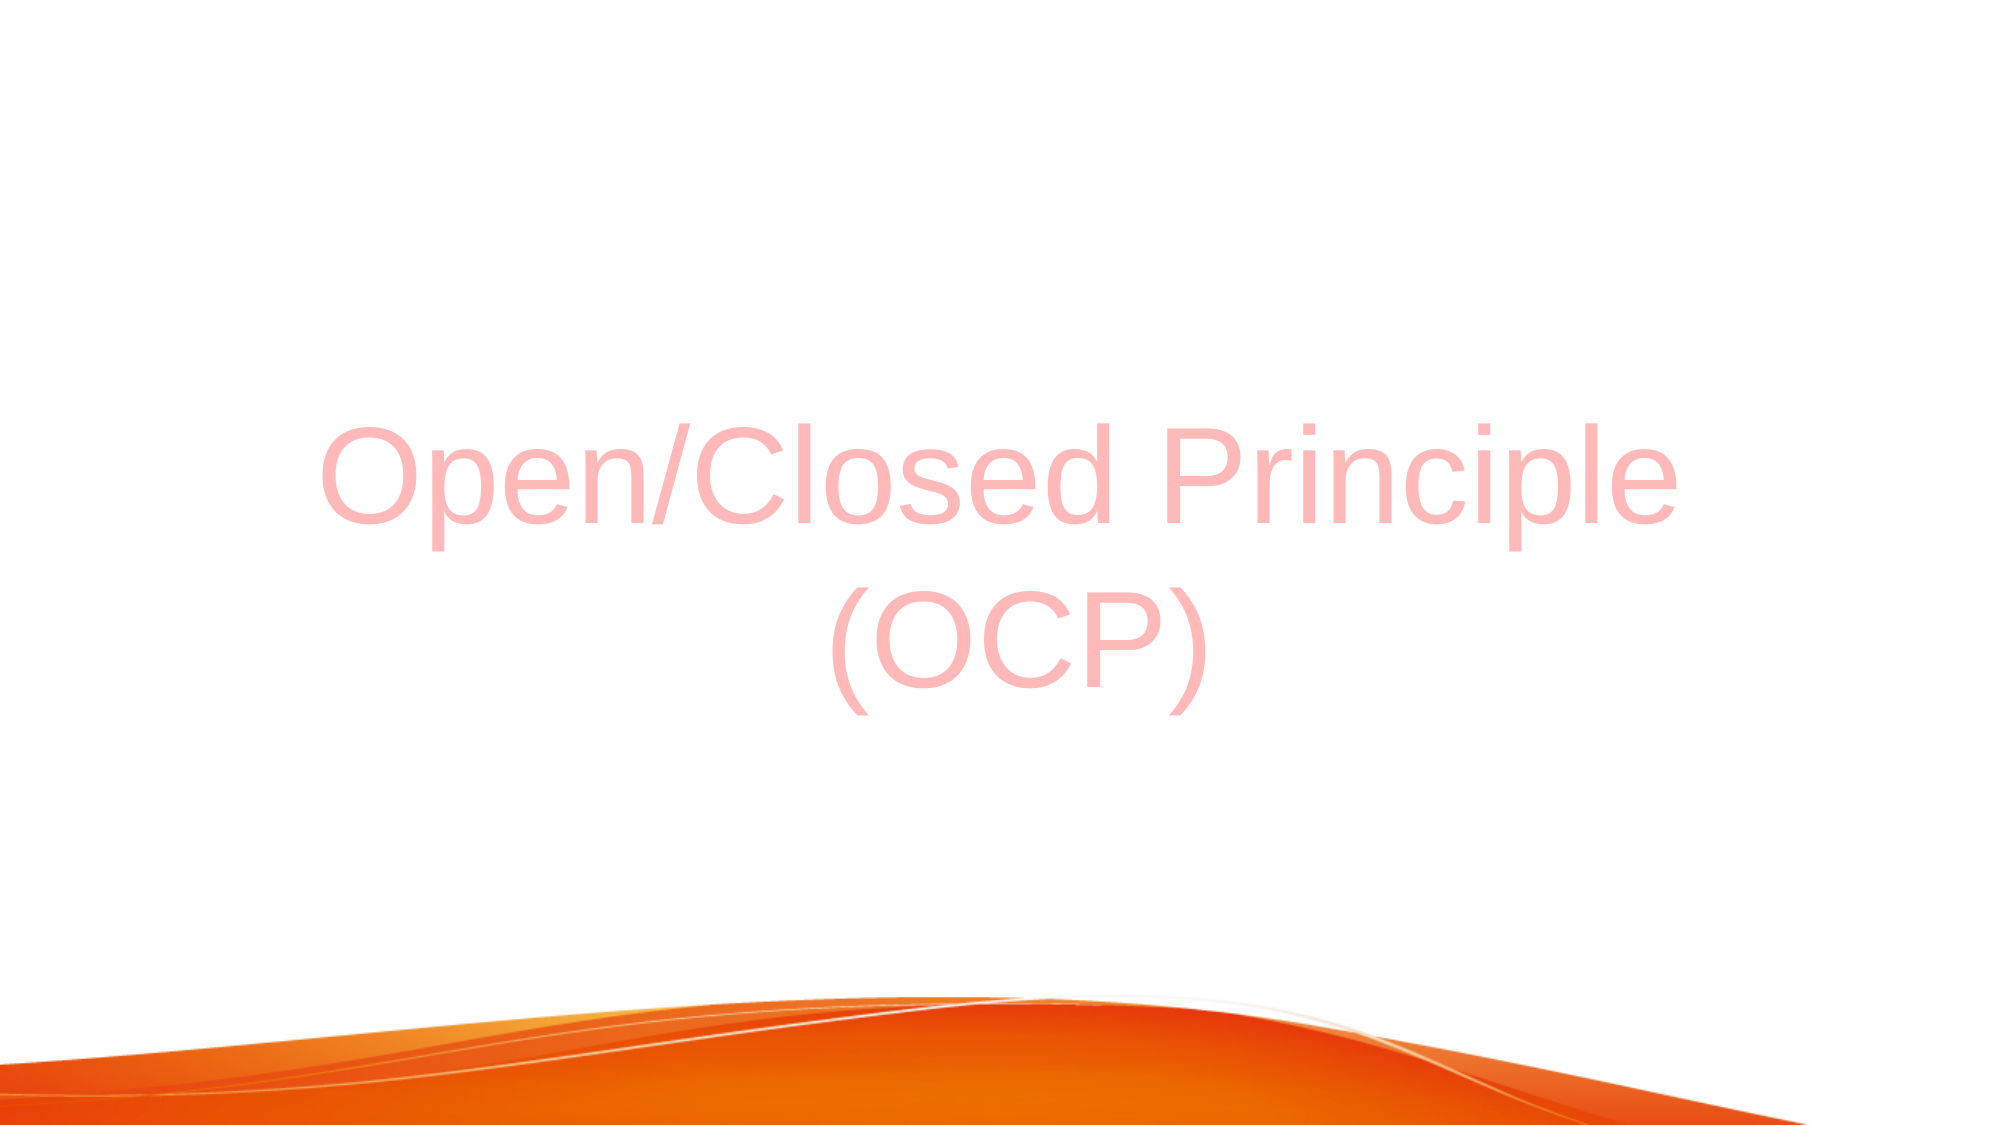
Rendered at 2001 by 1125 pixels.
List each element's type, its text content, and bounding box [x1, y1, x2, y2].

title Open/Closed Principle (OCP) [119, 472, 1920, 719]
picture [0, 0, 2000, 1125]
